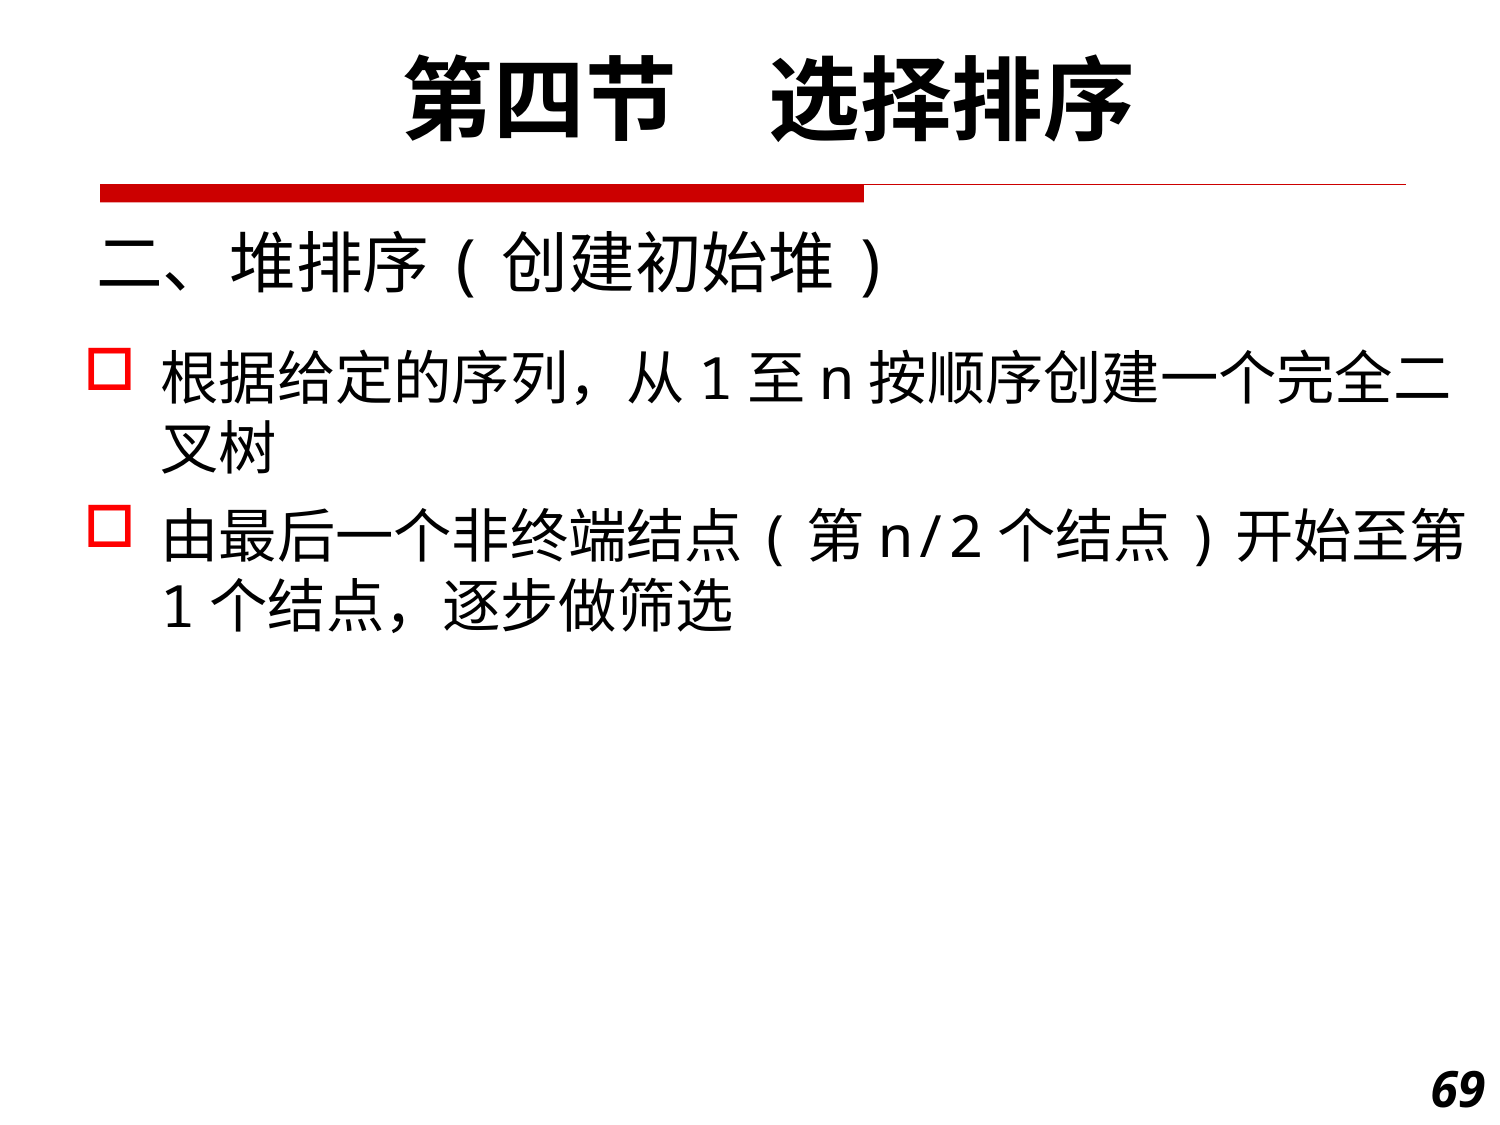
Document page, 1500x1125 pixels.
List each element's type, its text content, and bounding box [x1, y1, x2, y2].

title 二、堆排序(创建初始堆) [80, 196, 1019, 309]
text_box 第四节 选择排序 [75, 34, 1463, 160]
list 根据给定的序列，从1至n按顺序创建一个完全二叉树 由最后一个非终端结点(第n/2个结点)开始至第1个结点，逐步做筛选 [68, 333, 1500, 657]
text_box 69 [1400, 1049, 1500, 1125]
